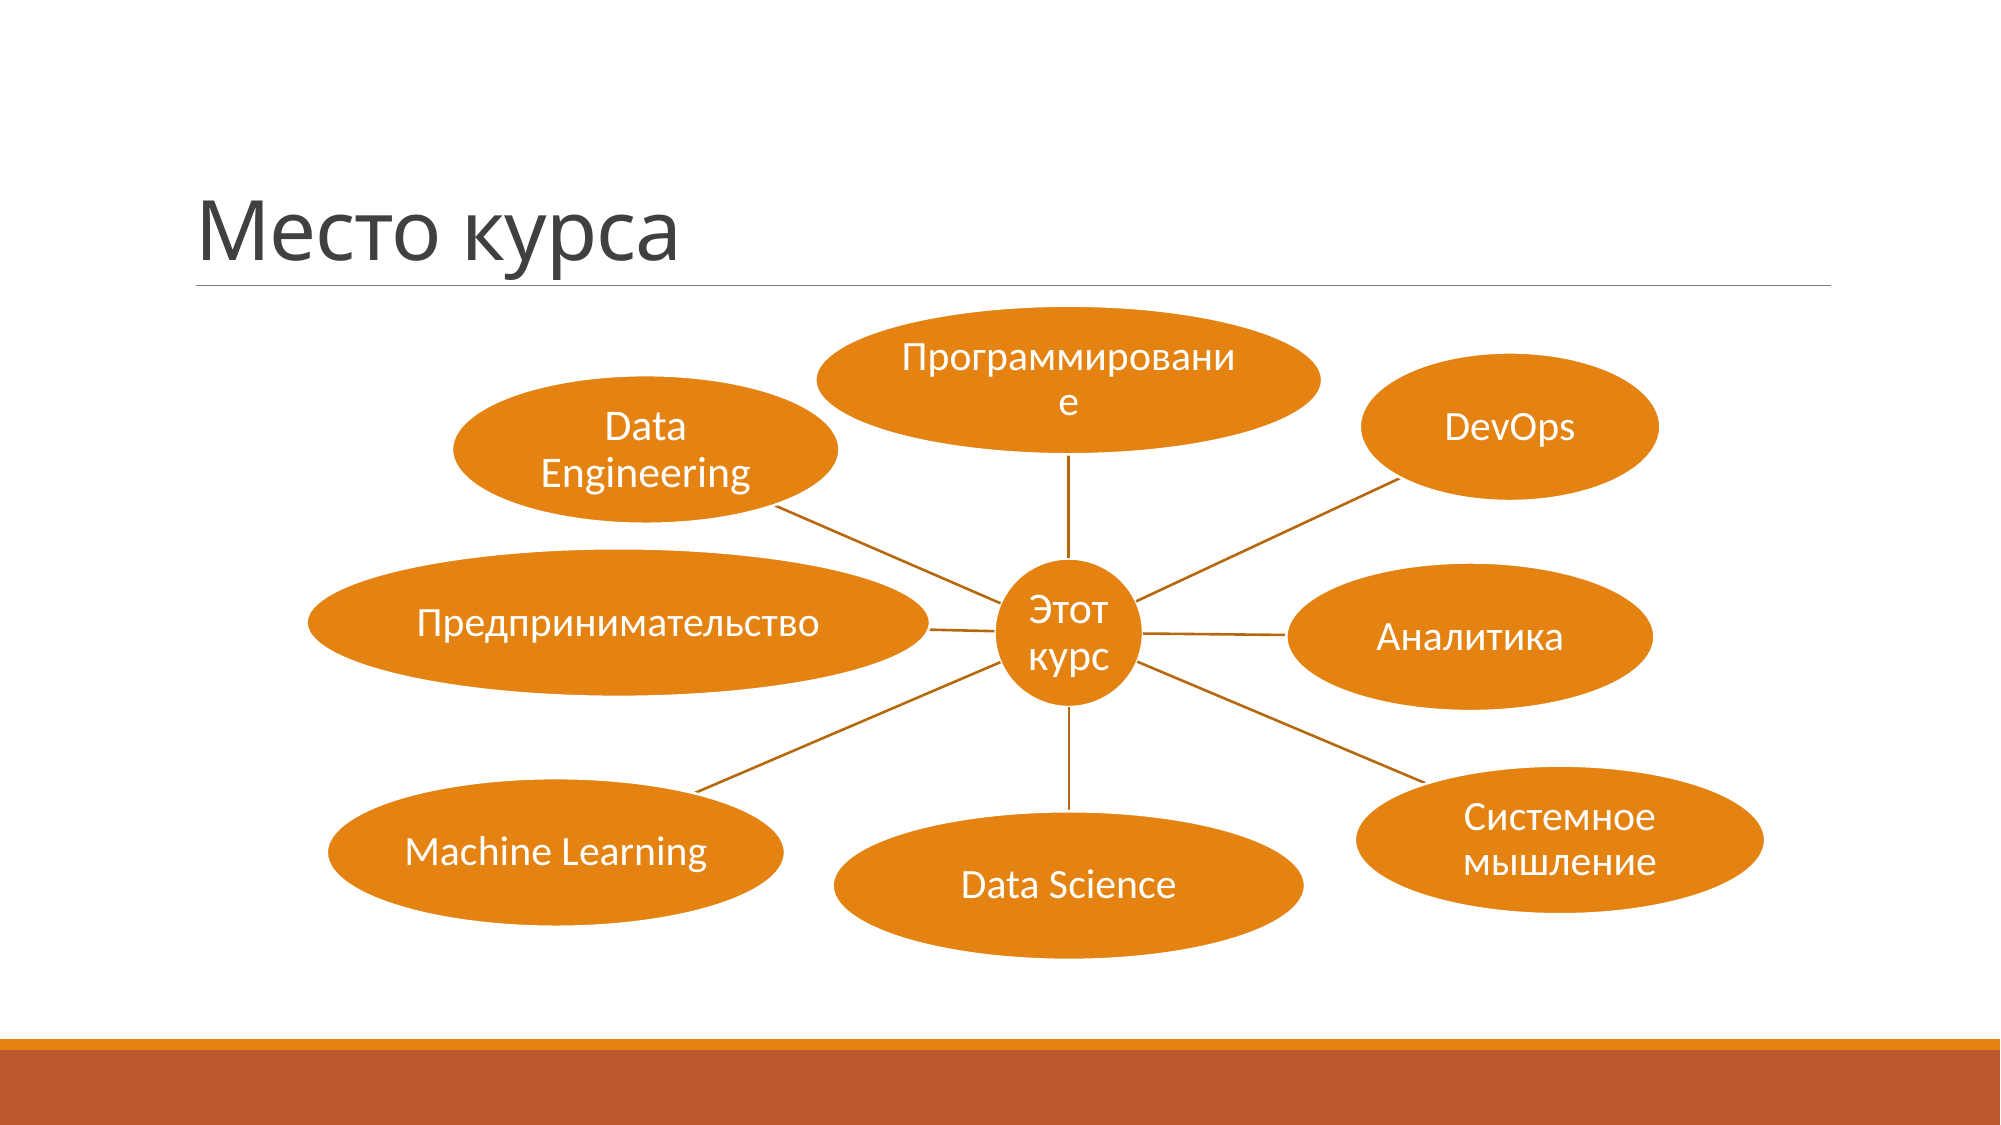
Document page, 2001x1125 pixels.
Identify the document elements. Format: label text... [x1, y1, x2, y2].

title Место курса [180, 47, 1830, 285]
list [179, 302, 1831, 964]
